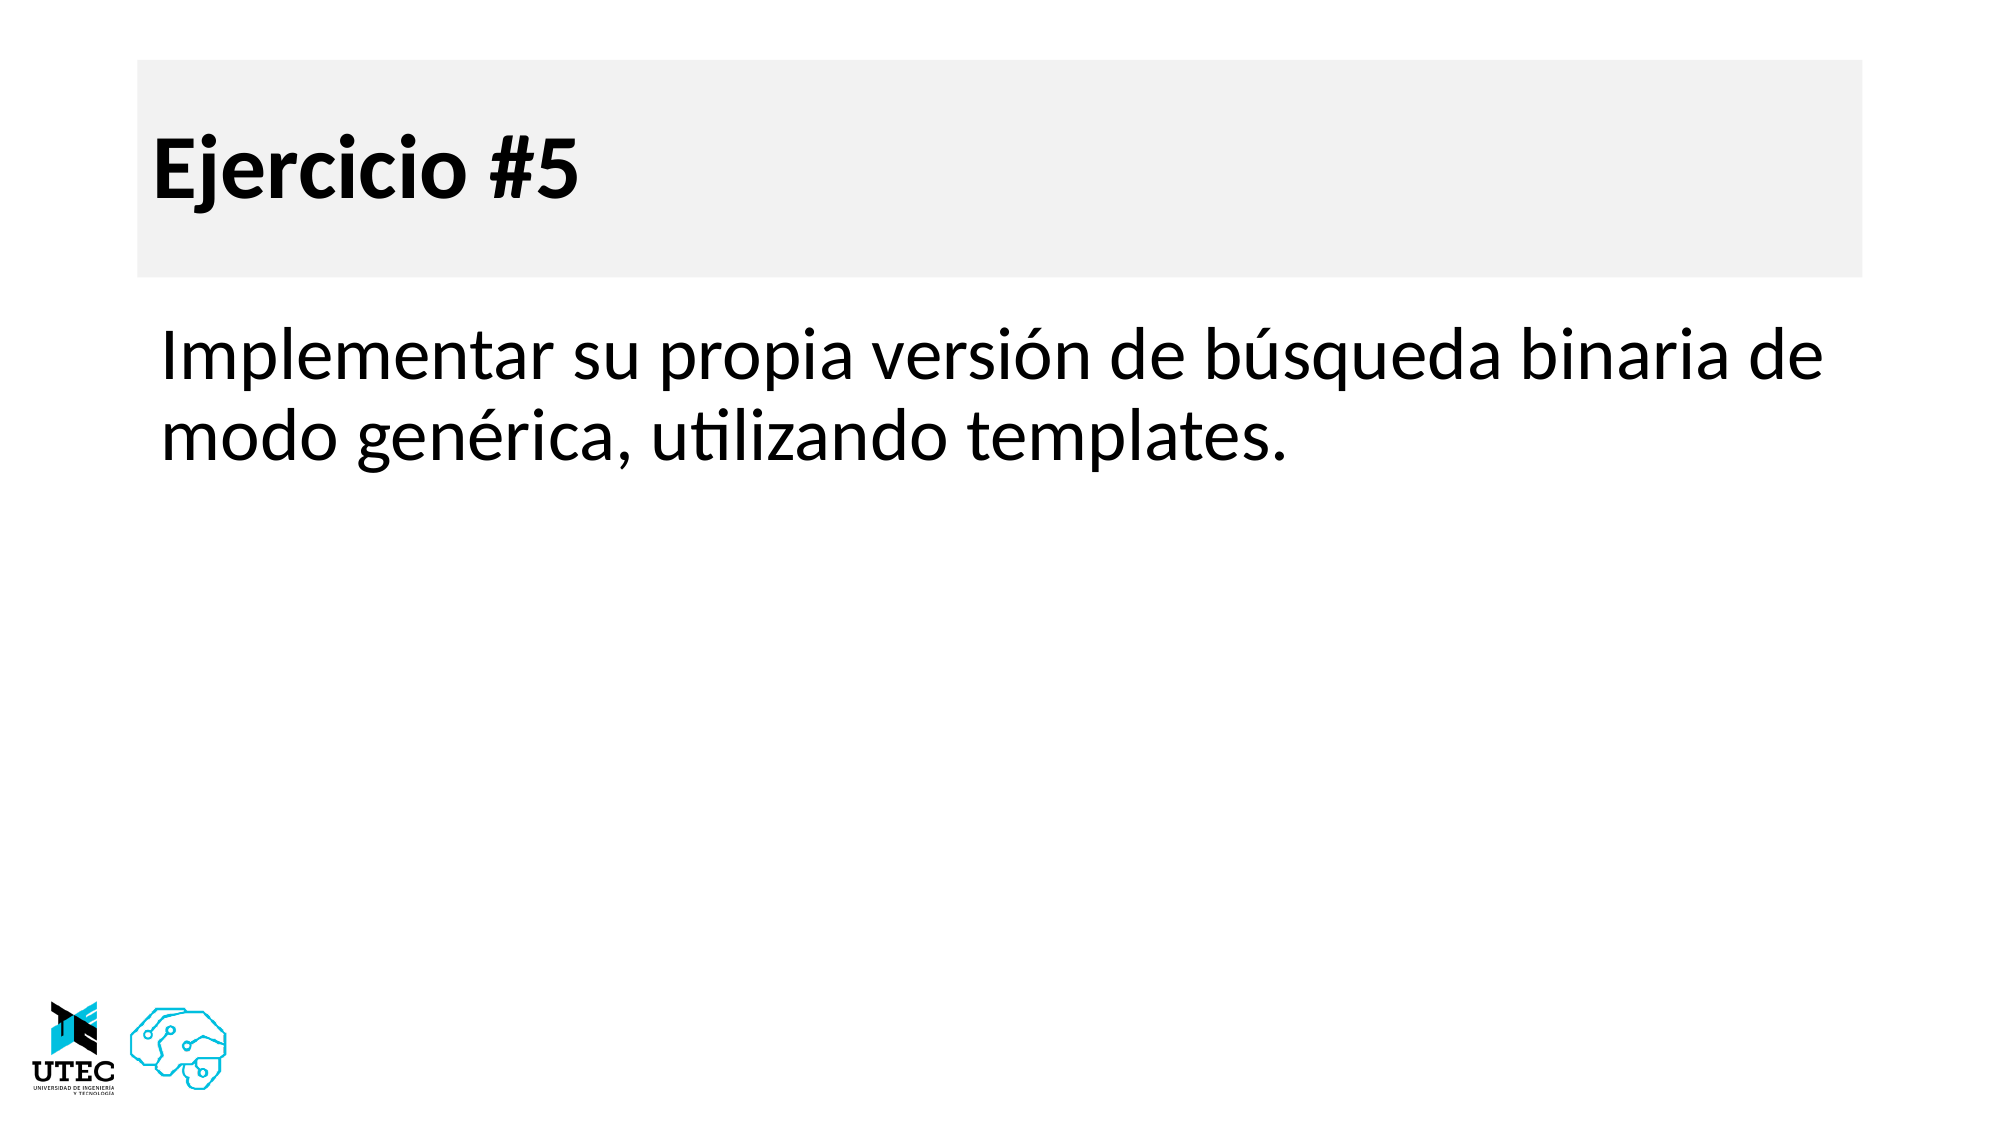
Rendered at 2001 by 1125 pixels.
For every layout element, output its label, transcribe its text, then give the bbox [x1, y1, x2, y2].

list Implementar su propia versión de búsqueda binaria de modo genérica, utilizando templates. [137, 299, 1863, 1014]
title Ejercicio #5 [137, 59, 1863, 278]
picture [125, 1001, 230, 1095]
picture [32, 1001, 114, 1095]
